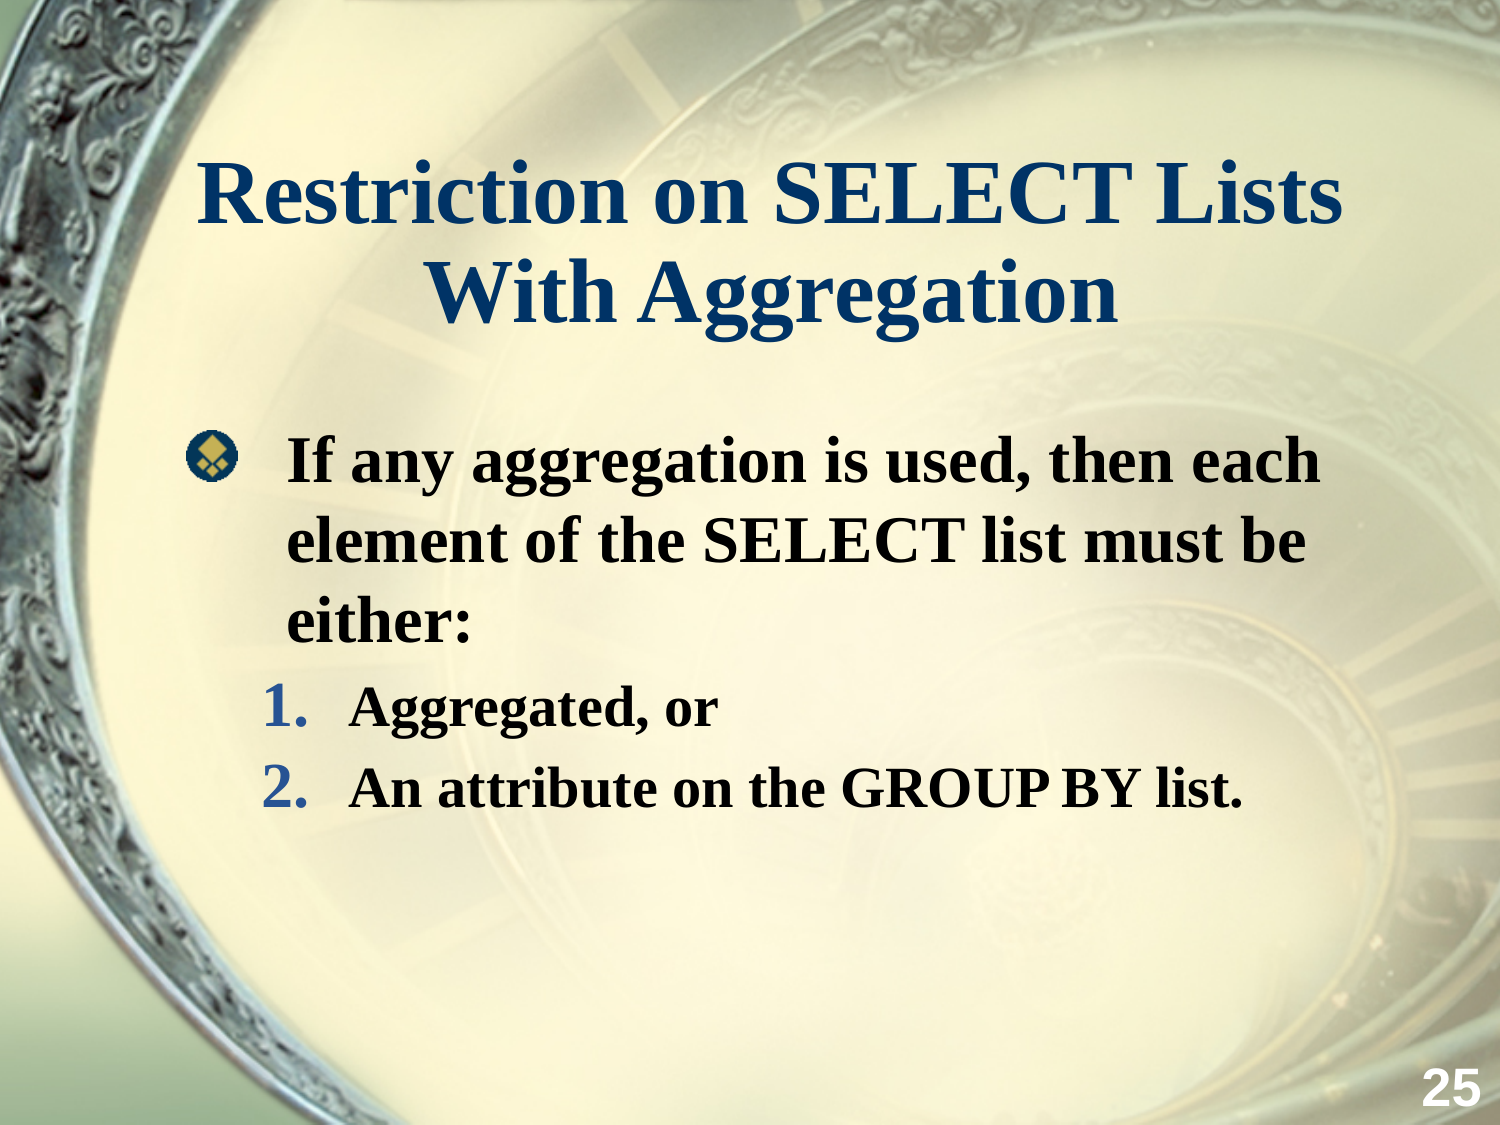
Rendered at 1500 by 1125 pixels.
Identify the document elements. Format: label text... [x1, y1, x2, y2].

slide_number 25 [1403, 1044, 1500, 1125]
title Restriction on SELECT Lists With Aggregation [171, 137, 1372, 275]
picture [0, 0, 1500, 1125]
list If any aggregation is used, then each element of the SELECT list must be either: Aggregated, or An attribute on the GROUP BY list. [171, 408, 1372, 858]
